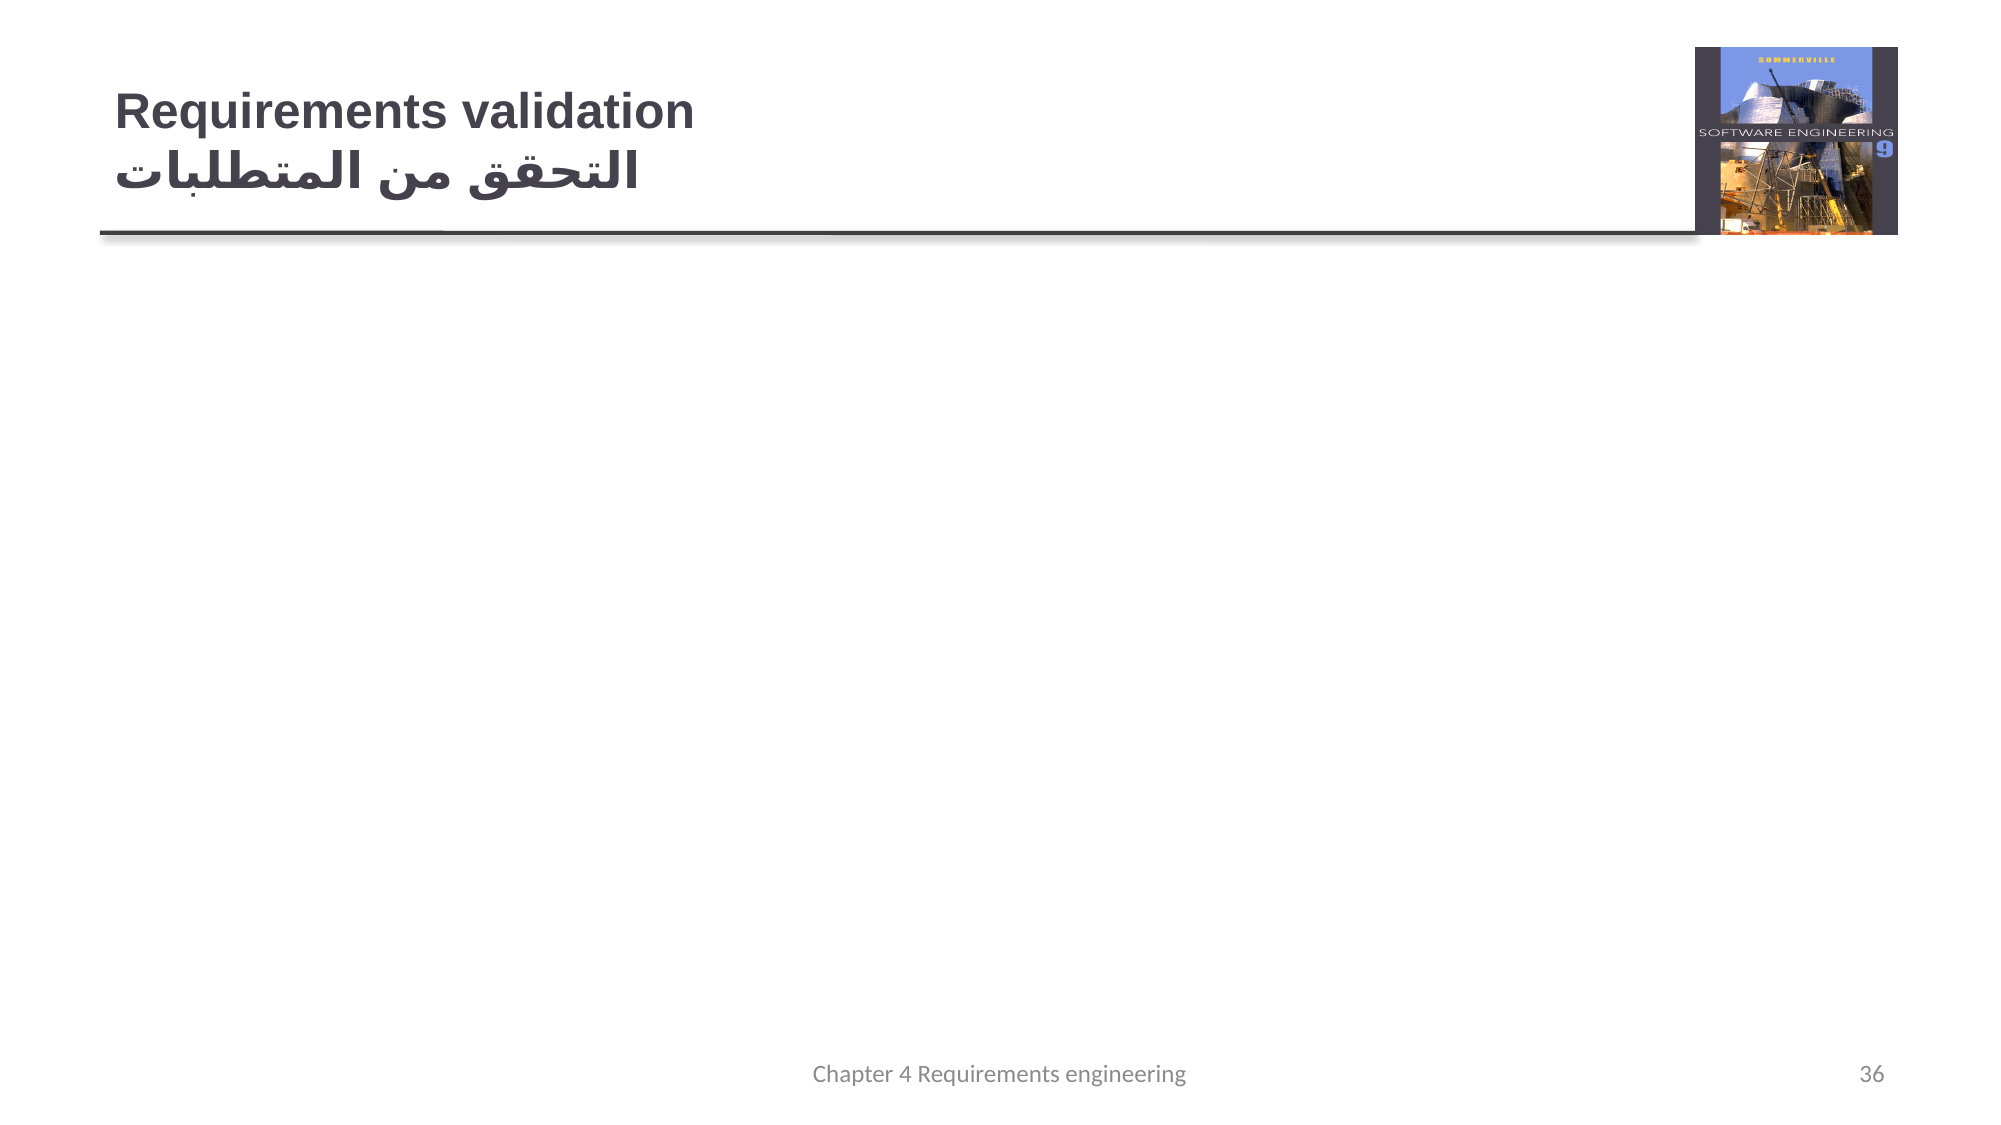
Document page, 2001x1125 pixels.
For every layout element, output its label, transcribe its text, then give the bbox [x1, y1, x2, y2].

slide_number 36 [1433, 1042, 1900, 1103]
title Requirements validation التحقق من المتطلبات [99, 44, 1696, 233]
footer Chapter 4 Requirements engineering [683, 1042, 1317, 1103]
picture [1696, 47, 1898, 235]
